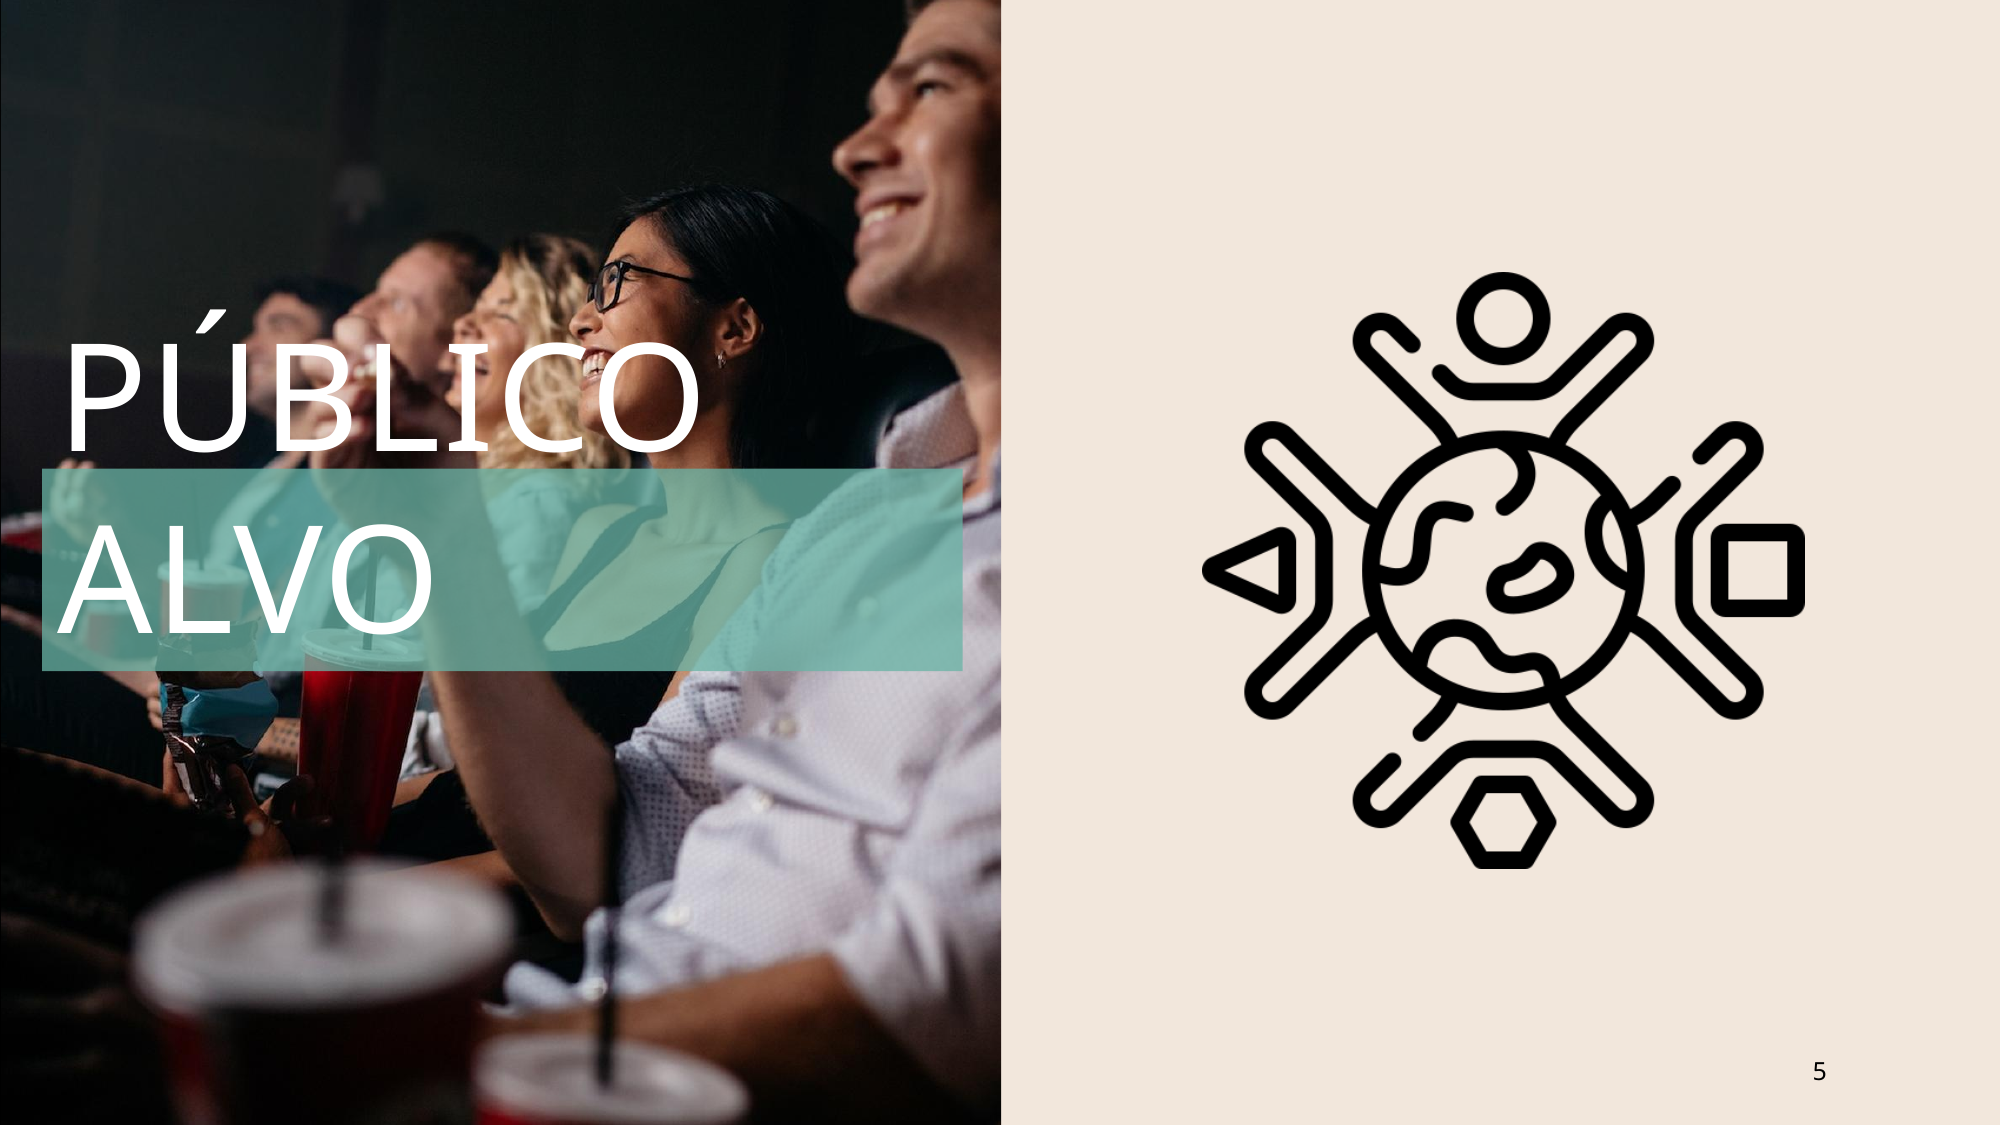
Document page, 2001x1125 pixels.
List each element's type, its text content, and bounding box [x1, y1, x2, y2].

slide_number 5 [1688, 1042, 1842, 1103]
picture [0, 0, 1002, 1125]
picture [1202, 272, 1805, 869]
